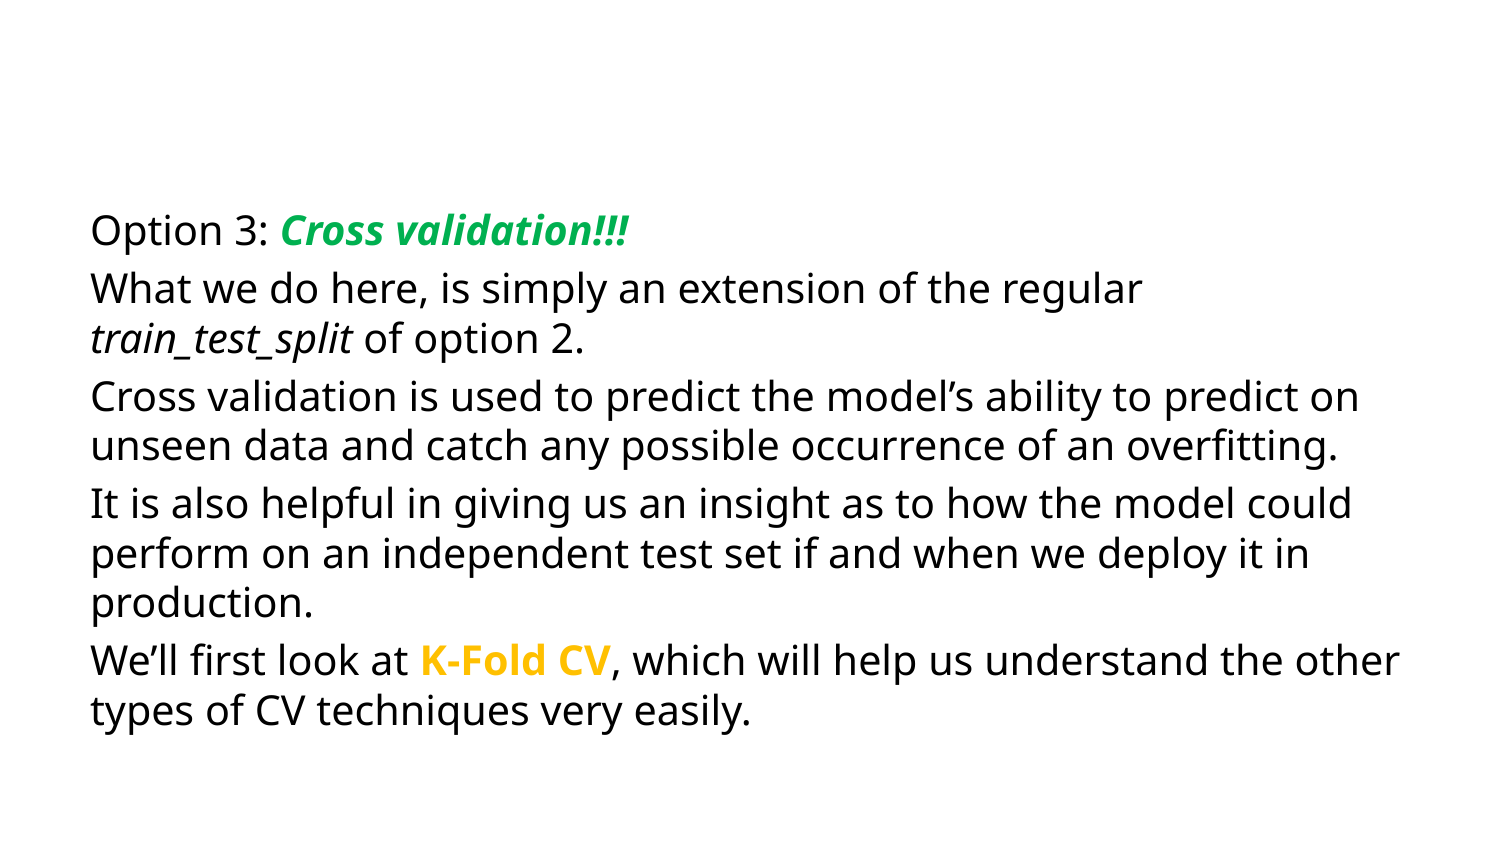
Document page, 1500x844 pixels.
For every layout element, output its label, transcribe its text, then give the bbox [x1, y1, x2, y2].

list Option 3: Cross validation!!! What we do here, is simply an extension of the regular train_test_split of option 2. Cross validation is used to predict the model’s ability to predict on unseen data and catch any possible occurrence of an overfitting. It is also helpful in giving us an insight as to how the model could perform on an independent test set if and when we deploy it in production. We’ll first look at K-Fold CV, which will help us understand the other types of CV techniques very easily. [75, 196, 1425, 754]
